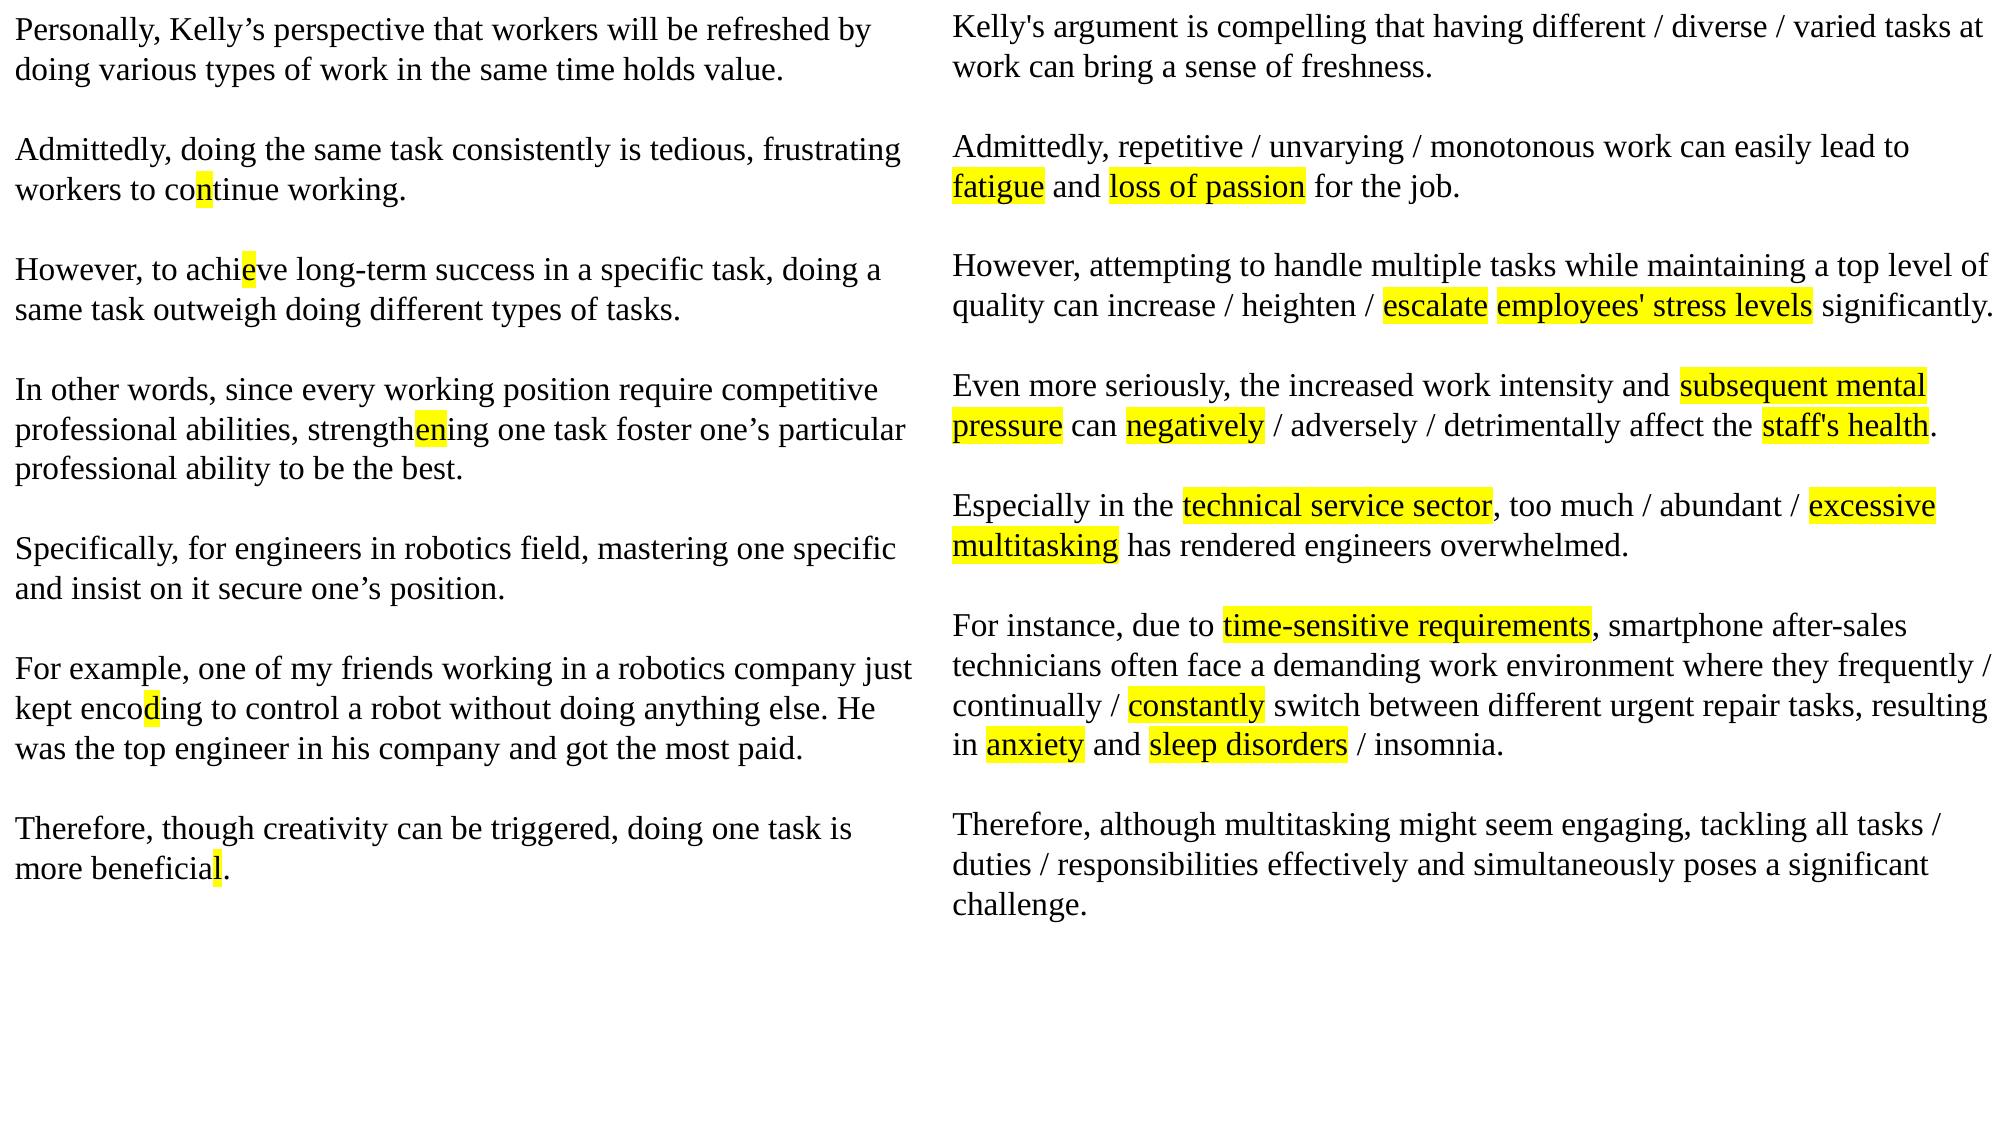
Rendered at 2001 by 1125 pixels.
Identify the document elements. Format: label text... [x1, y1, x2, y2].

text_box Personally, Kelly’s perspective that workers will be refreshed by doing various types of work in the same time holds value. Admittedly, doing the same task consistently is tedious, frustrating workers to continue working. However, to achieve long-term success in a specific task, doing a same task outweigh doing different types of tasks. In other words, since every working position require competitive professional abilities, strengthening one task foster one’s particular professional ability to be the best. Specifically, for engineers in robotics field, mastering one specific and insist on it secure one’s position. For example, one of my friends working in a robotics company just kept encoding to control a robot without doing anything else. He was the top engineer in his company and got the most paid. Therefore, though creativity can be triggered, doing one task is more beneficial. [0, 0, 943, 1125]
text_box Kelly's argument is compelling that having different / diverse / varied tasks at work can bring a sense of freshness. Admittedly, repetitive / unvarying / monotonous work can easily lead to fatigue and loss of passion for the job. However, attempting to handle multiple tasks while maintaining a top level of quality can increase / heighten / escalate employees' stress levels significantly. Even more seriously, the increased work intensity and subsequent mental pressure can negatively / adversely / detrimentally affect the staff's health. Especially in the technical service sector, too much / abundant / excessive multitasking has rendered engineers overwhelmed. For instance, due to time-sensitive requirements, smartphone after-sales technicians often face a demanding work environment where they frequently / continually / constantly switch between different urgent repair tasks, resulting in anxiety and sleep disorders / insomnia. Therefore, although multitasking might seem engaging, tackling all tasks / duties / responsibilities effectively and simultaneously poses a significant challenge. [943, 0, 2000, 1122]
